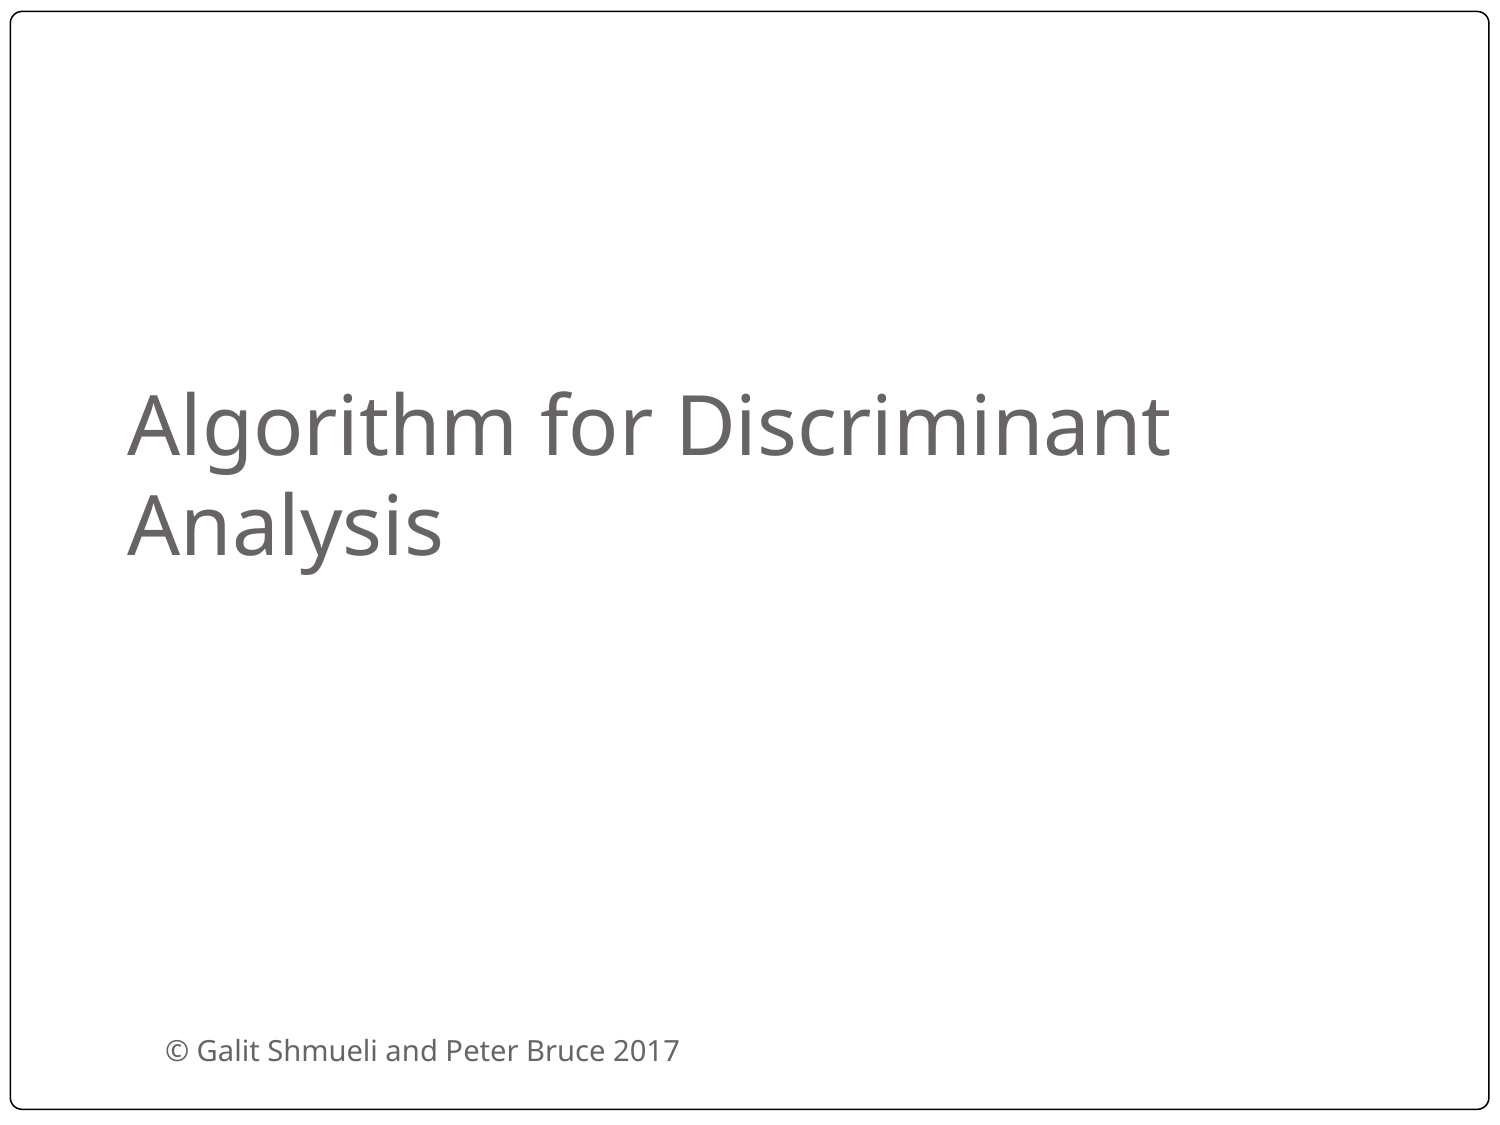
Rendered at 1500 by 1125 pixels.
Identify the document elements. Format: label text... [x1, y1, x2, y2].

title Algorithm for Discriminant Analysis [112, 399, 1388, 588]
text_box © Galit Shmueli and Peter Bruce 2017 [150, 1012, 800, 1088]
